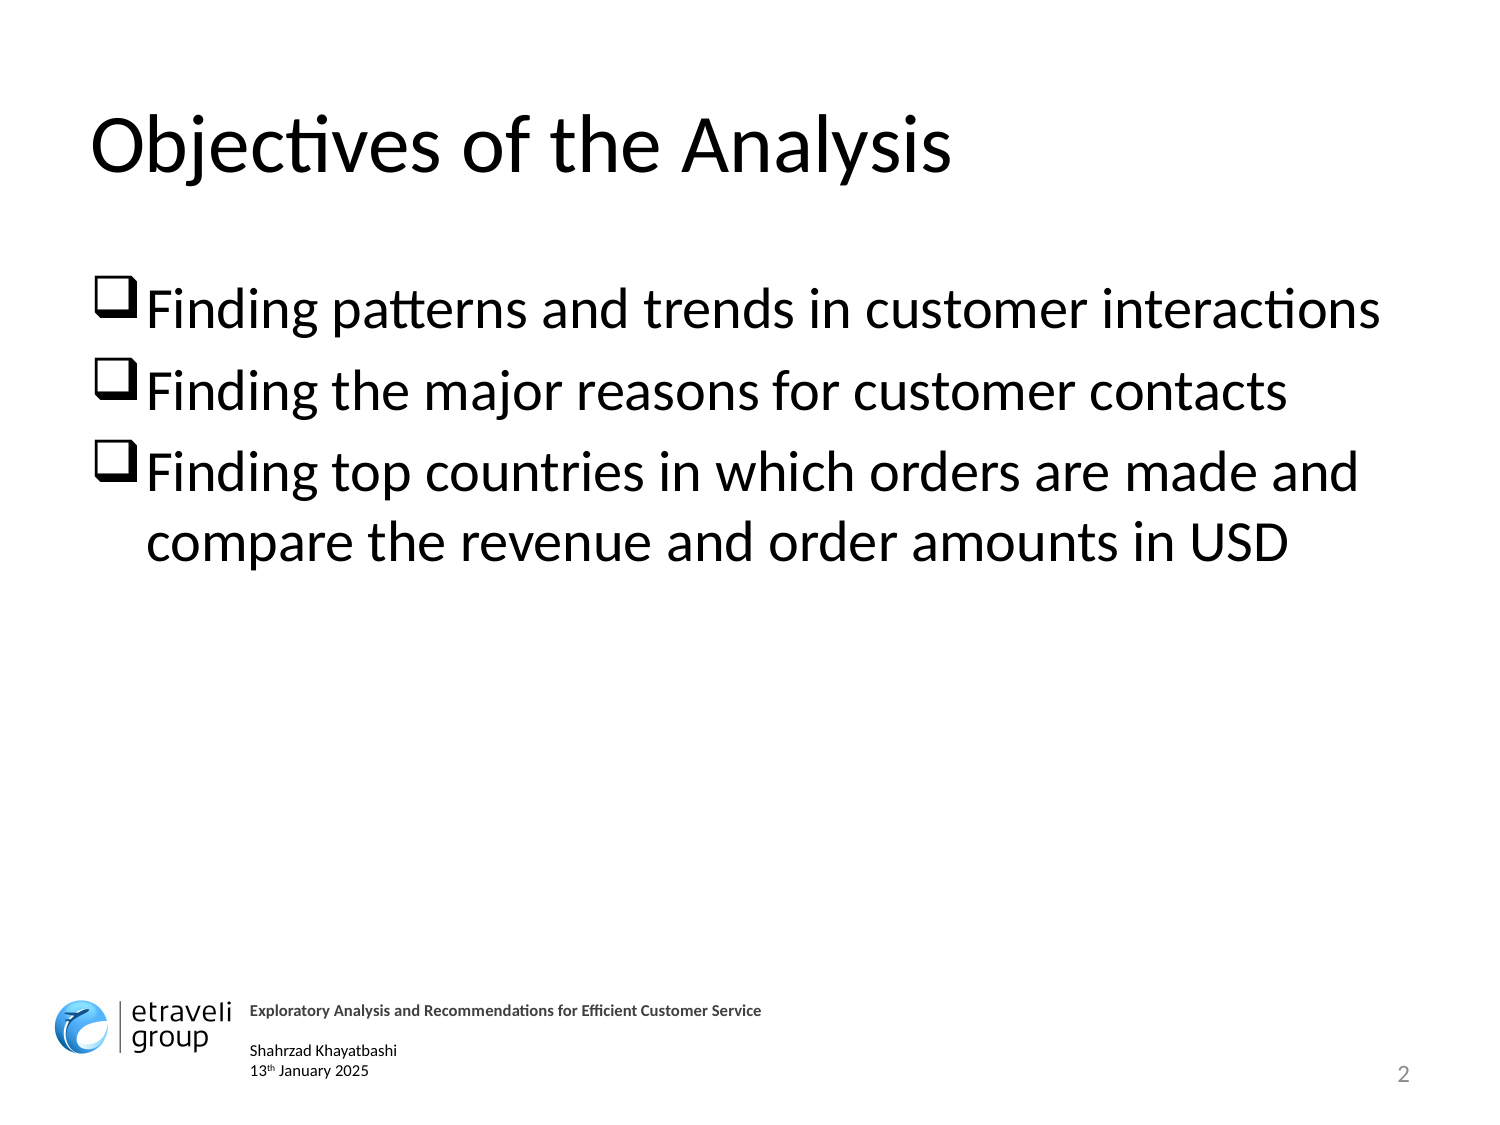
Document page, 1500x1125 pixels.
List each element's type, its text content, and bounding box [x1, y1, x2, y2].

slide_number 2 [1074, 1042, 1425, 1103]
picture [30, 974, 235, 1080]
title Objectives of the Analysis [75, 45, 1425, 233]
list Finding patterns and trends in customer interactions Finding the major reasons for customer contacts Finding top countries in which orders are made and compare the revenue and order amounts in USD [75, 262, 1425, 1005]
text_box Exploratory Analysis and Recommendations for Efficient Customer Service Shahrzad Khayatbashi 13th January 2025 [235, 992, 1482, 1116]
